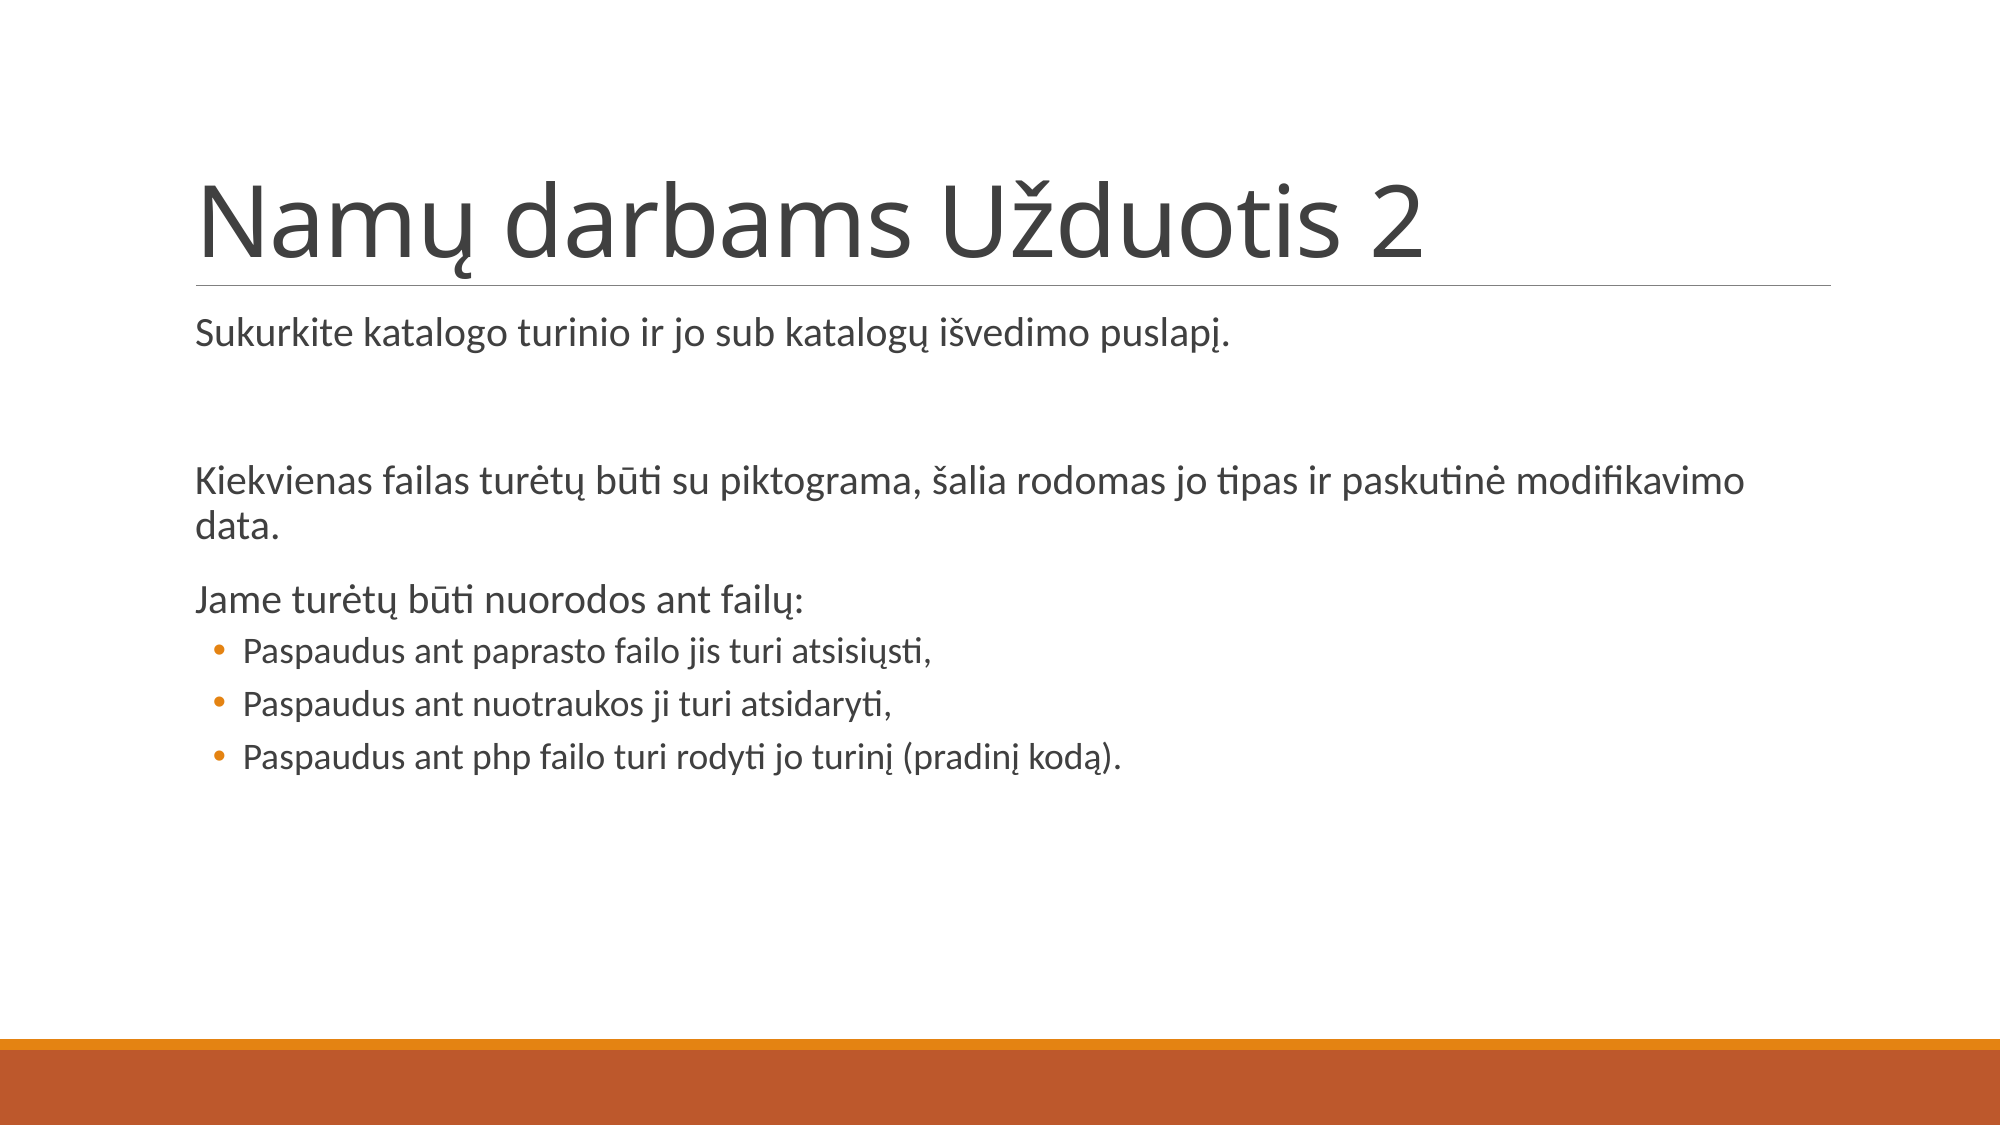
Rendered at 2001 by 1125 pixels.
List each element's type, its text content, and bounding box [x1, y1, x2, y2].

list Sukurkite katalogo turinio ir jo sub katalogų išvedimo puslapį. Kiekvienas failas turėtų būti su piktograma, šalia rodomas jo tipas ir paskutinė modifikavimo data. Jame turėtų būti nuorodos ant failų: Paspaudus ant paprasto failo jis turi atsisiųsti, Paspaudus ant nuotraukos ji turi atsidaryti, Paspaudus ant php failo turi rodyti jo turinį (pradinį kodą). [180, 302, 1830, 963]
title Namų darbams Užduotis 2 [180, 47, 1830, 285]
